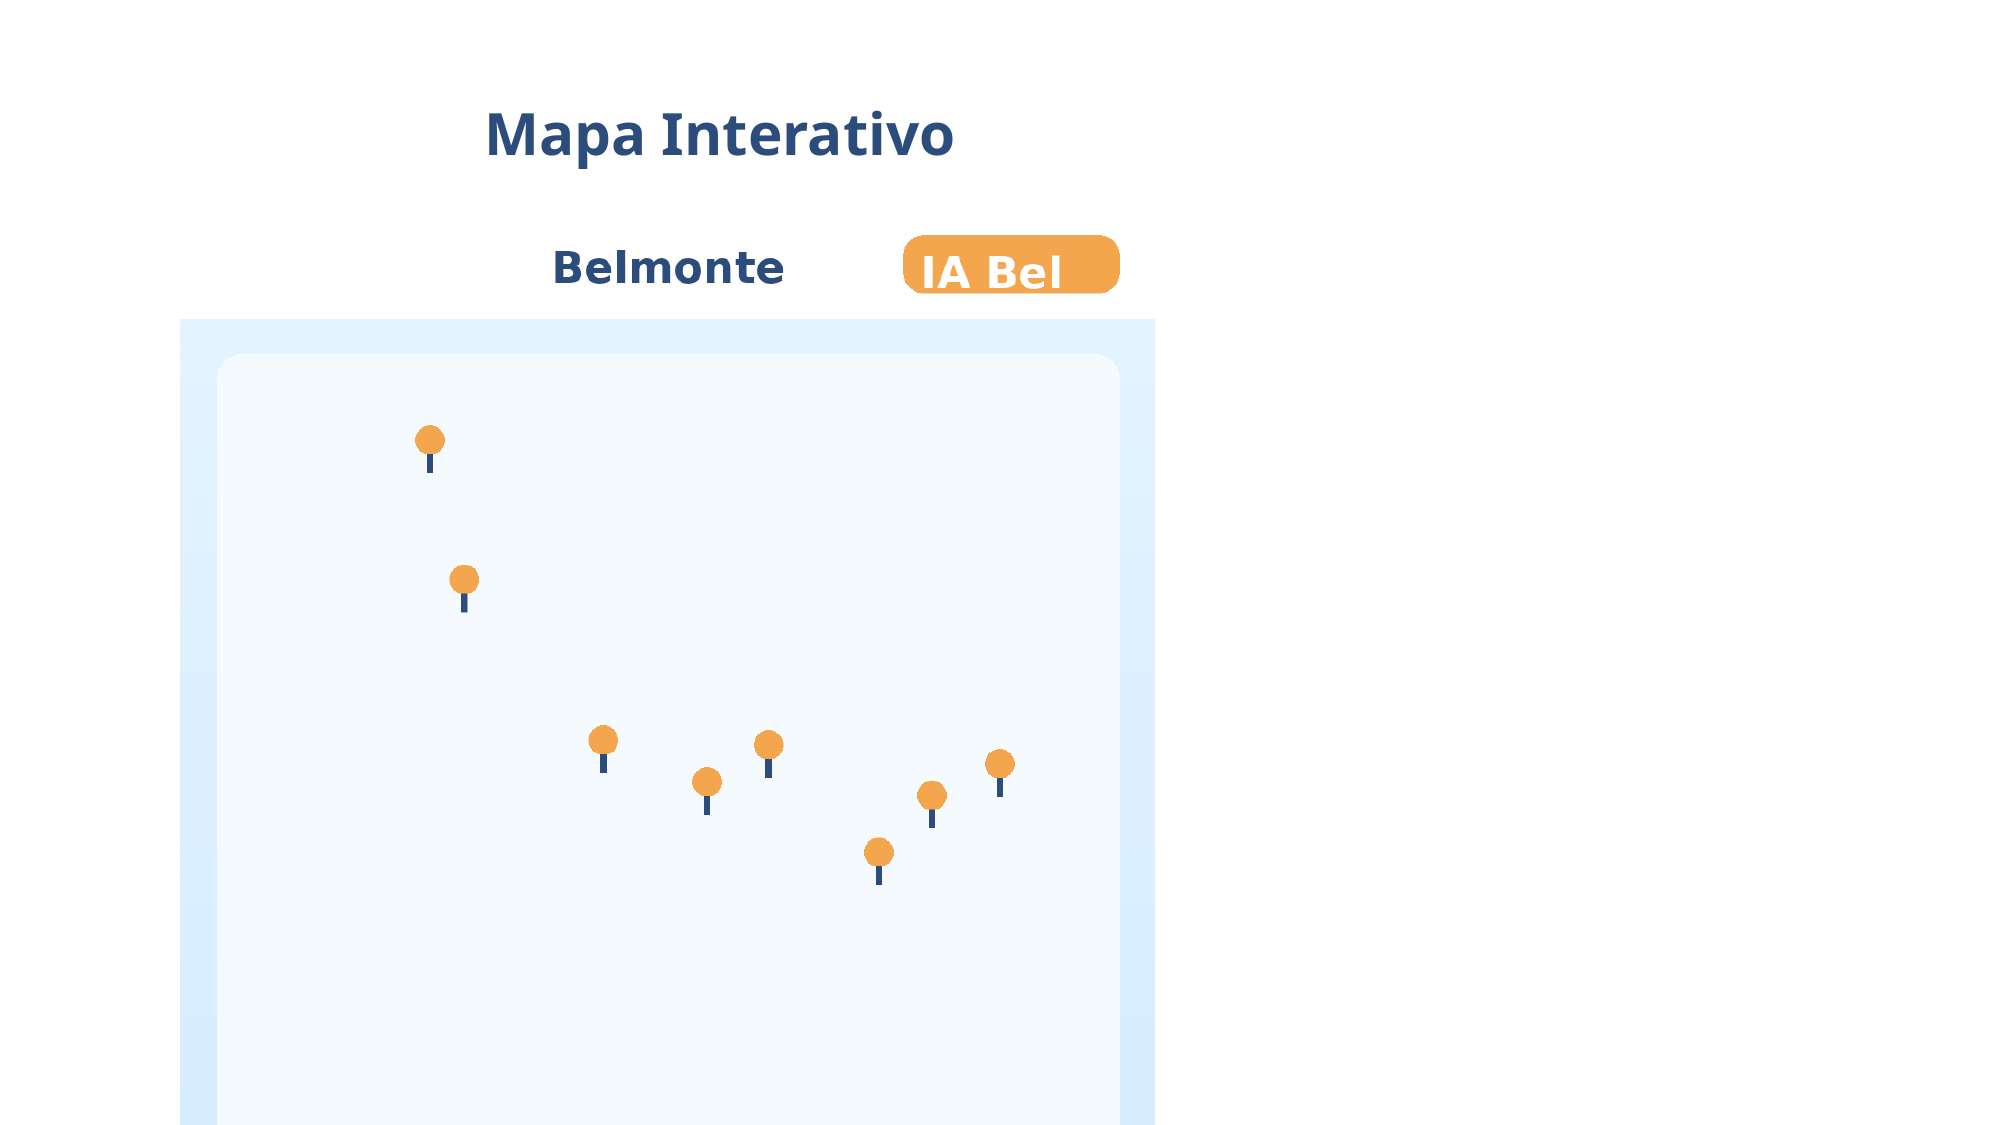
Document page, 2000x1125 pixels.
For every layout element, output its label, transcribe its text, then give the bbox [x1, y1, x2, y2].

text_box Mapa Interativo [469, 90, 971, 175]
picture [179, 209, 1156, 1125]
